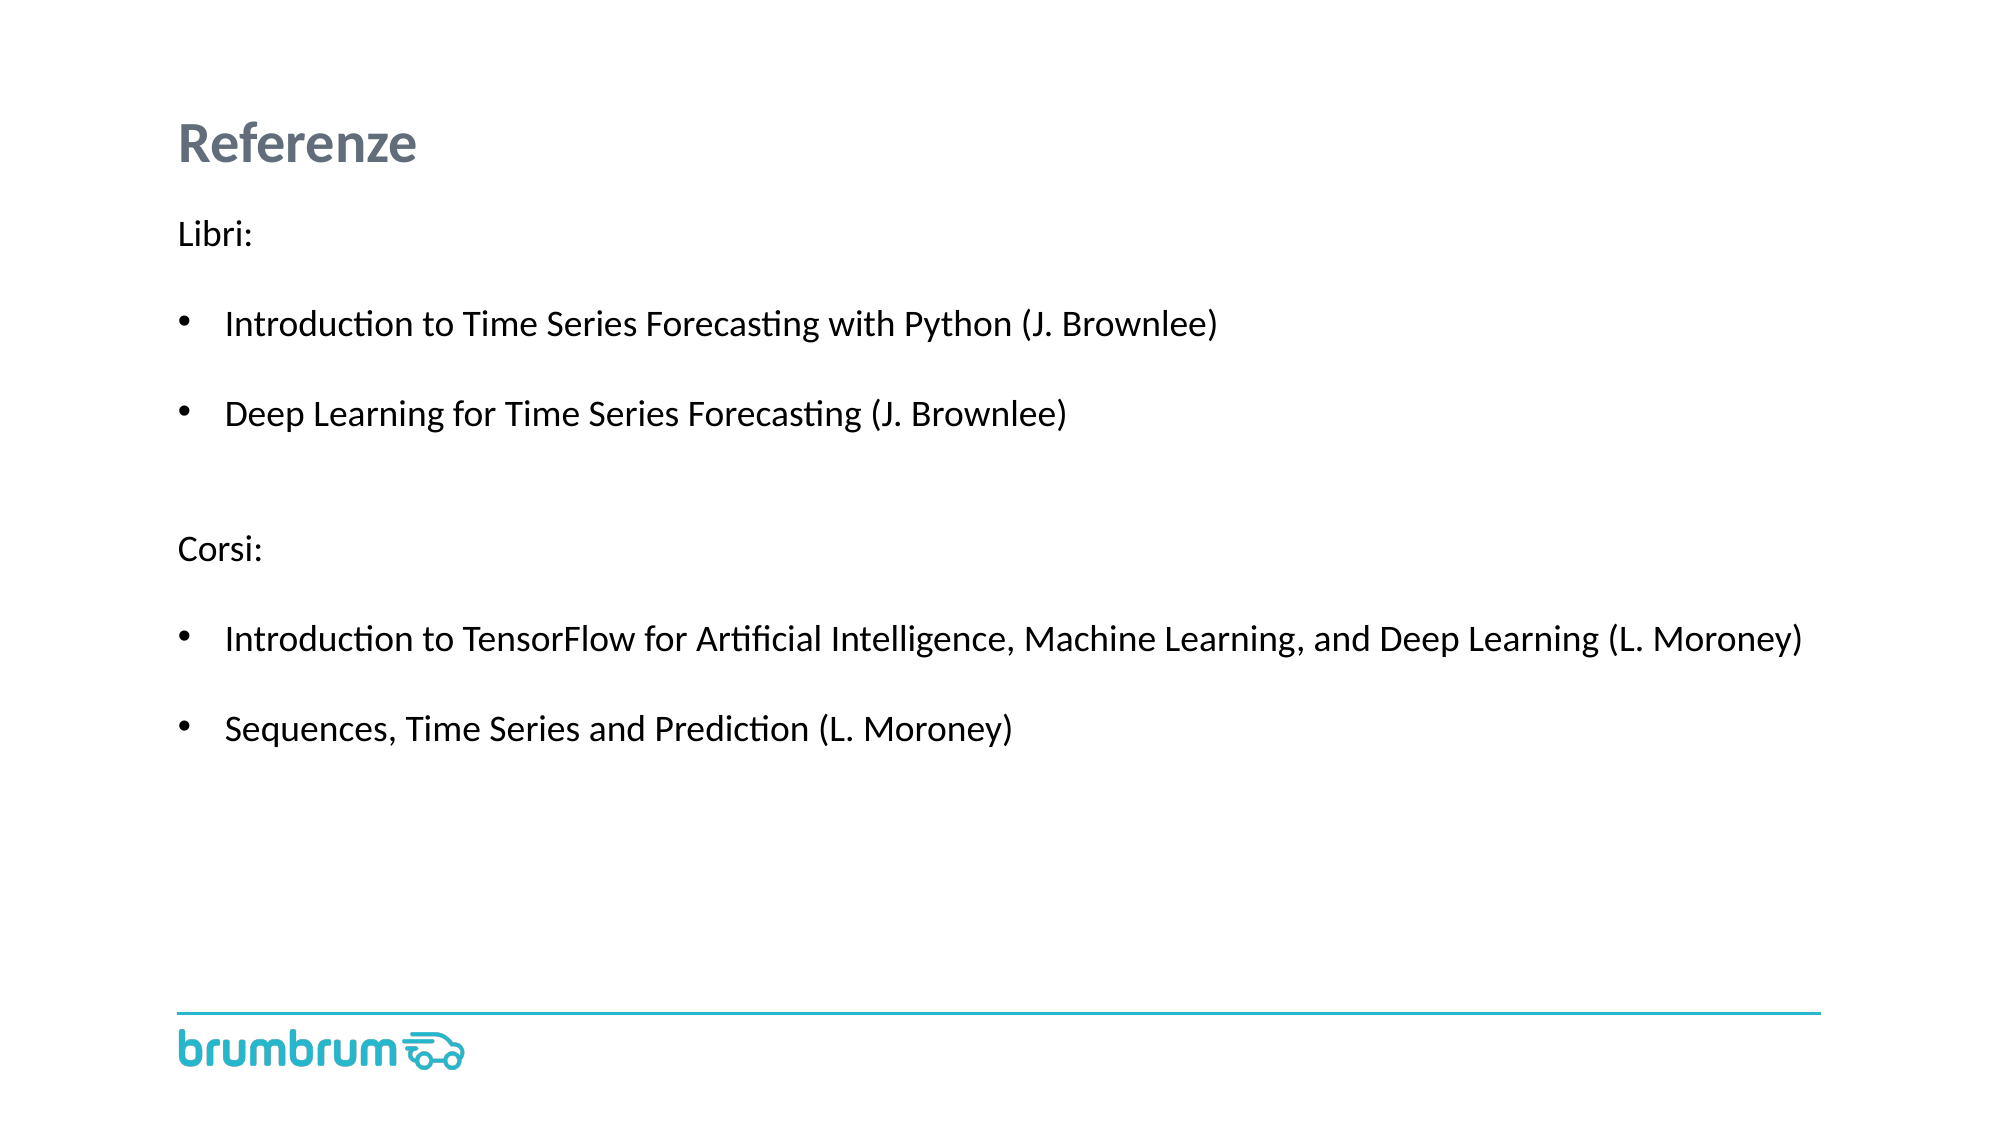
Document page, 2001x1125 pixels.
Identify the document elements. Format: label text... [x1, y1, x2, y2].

text_box Libri: Introduction to Time Series Forecasting with Python (J. Brownlee) Deep Learning for Time Series Forecasting (J. Brownlee) Corsi: Introduction to TensorFlow for Artificial Intelligence, Machine Learning, and Deep Learning (L. Moroney) Sequences, Time Series and Prediction (L. Moroney) [177, 208, 1877, 794]
title Referenze [178, 111, 1820, 176]
